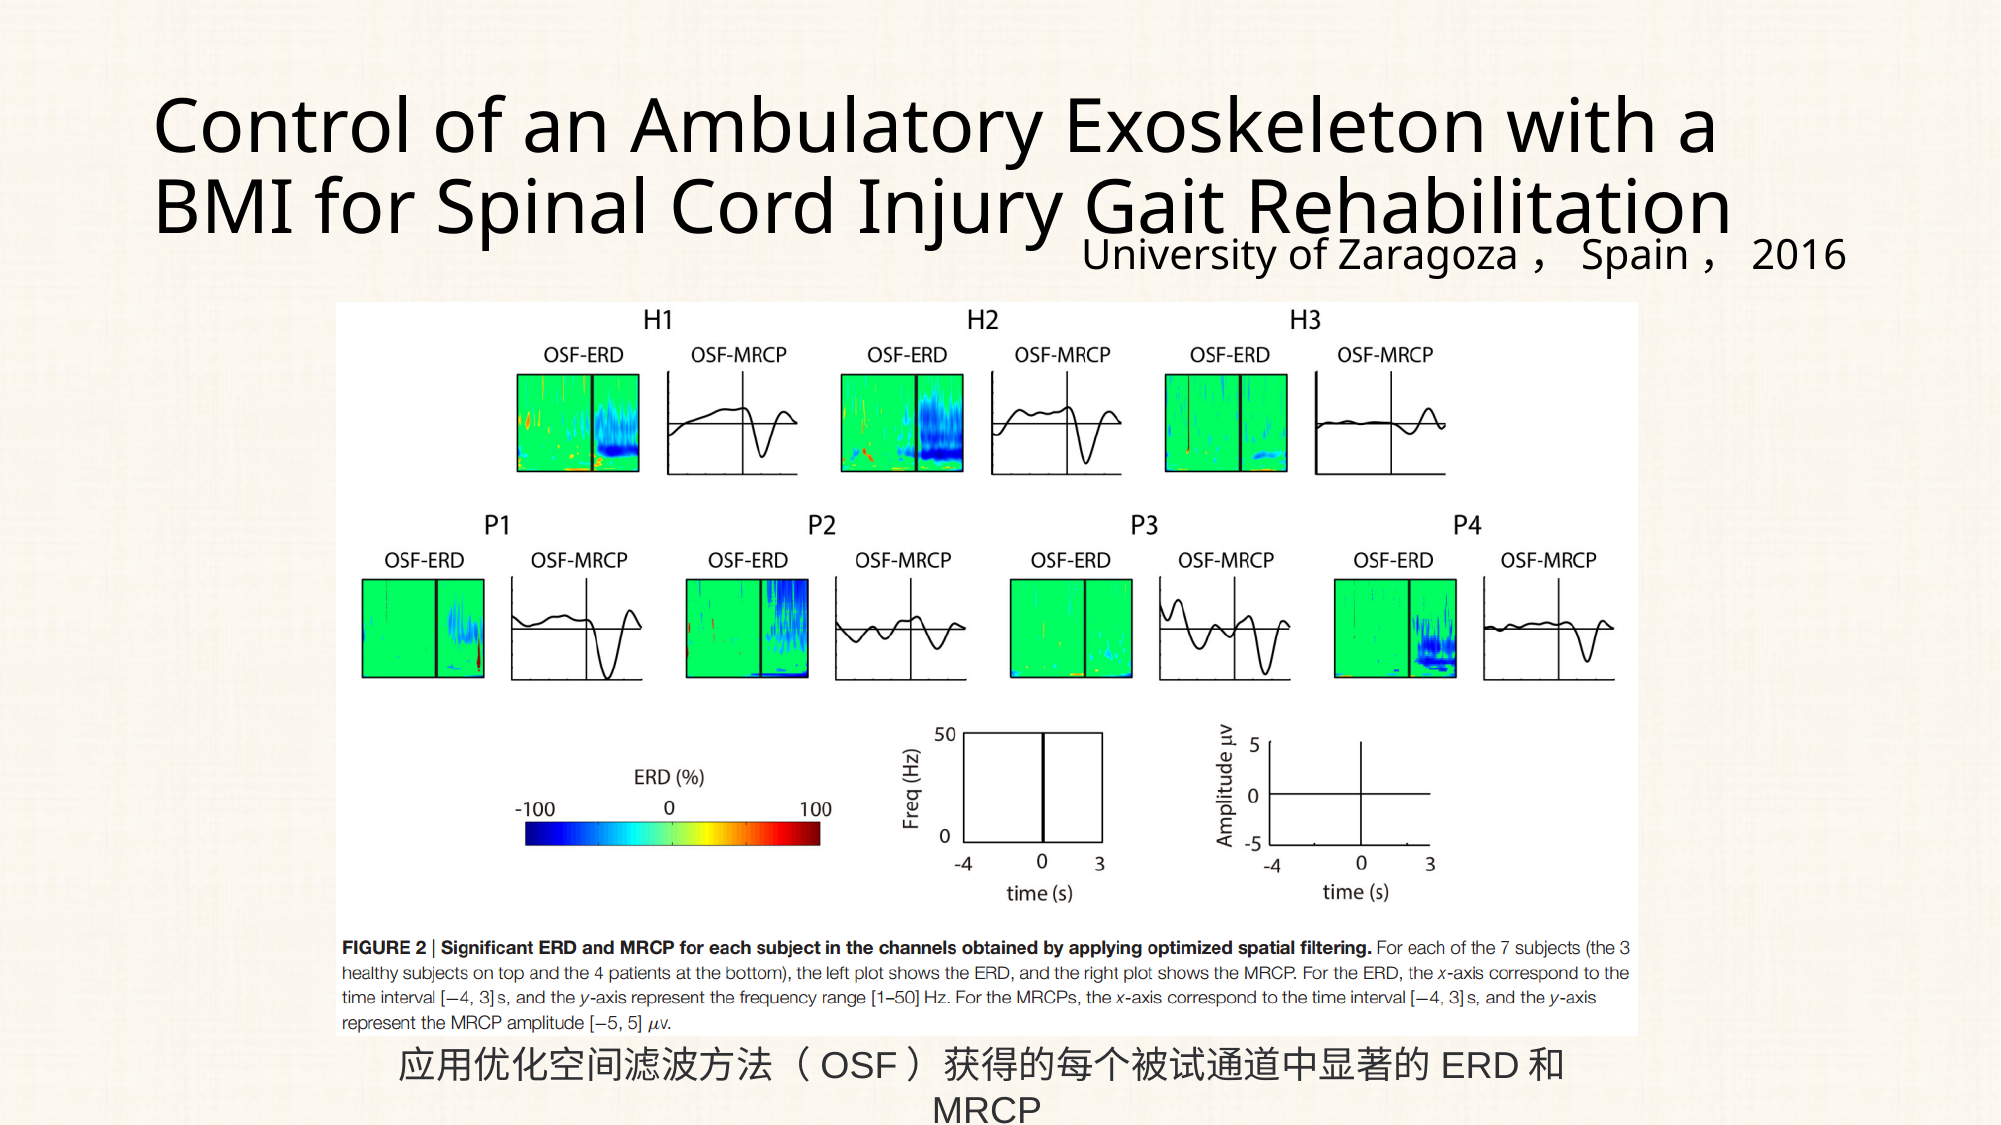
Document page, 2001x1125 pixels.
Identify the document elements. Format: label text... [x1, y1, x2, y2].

title Control of an Ambulatory Exoskeleton with a BMI for Spinal Cord Injury Gait Rehabilitation [137, 59, 1863, 209]
text_box 应用优化空间滤波方法（OSF）获得的每个被试通道中显著的ERD和MRCP [348, 1036, 1626, 1125]
picture [336, 302, 1638, 1036]
text_box University of Zaragoza，Spain，2016 [137, 209, 1863, 303]
